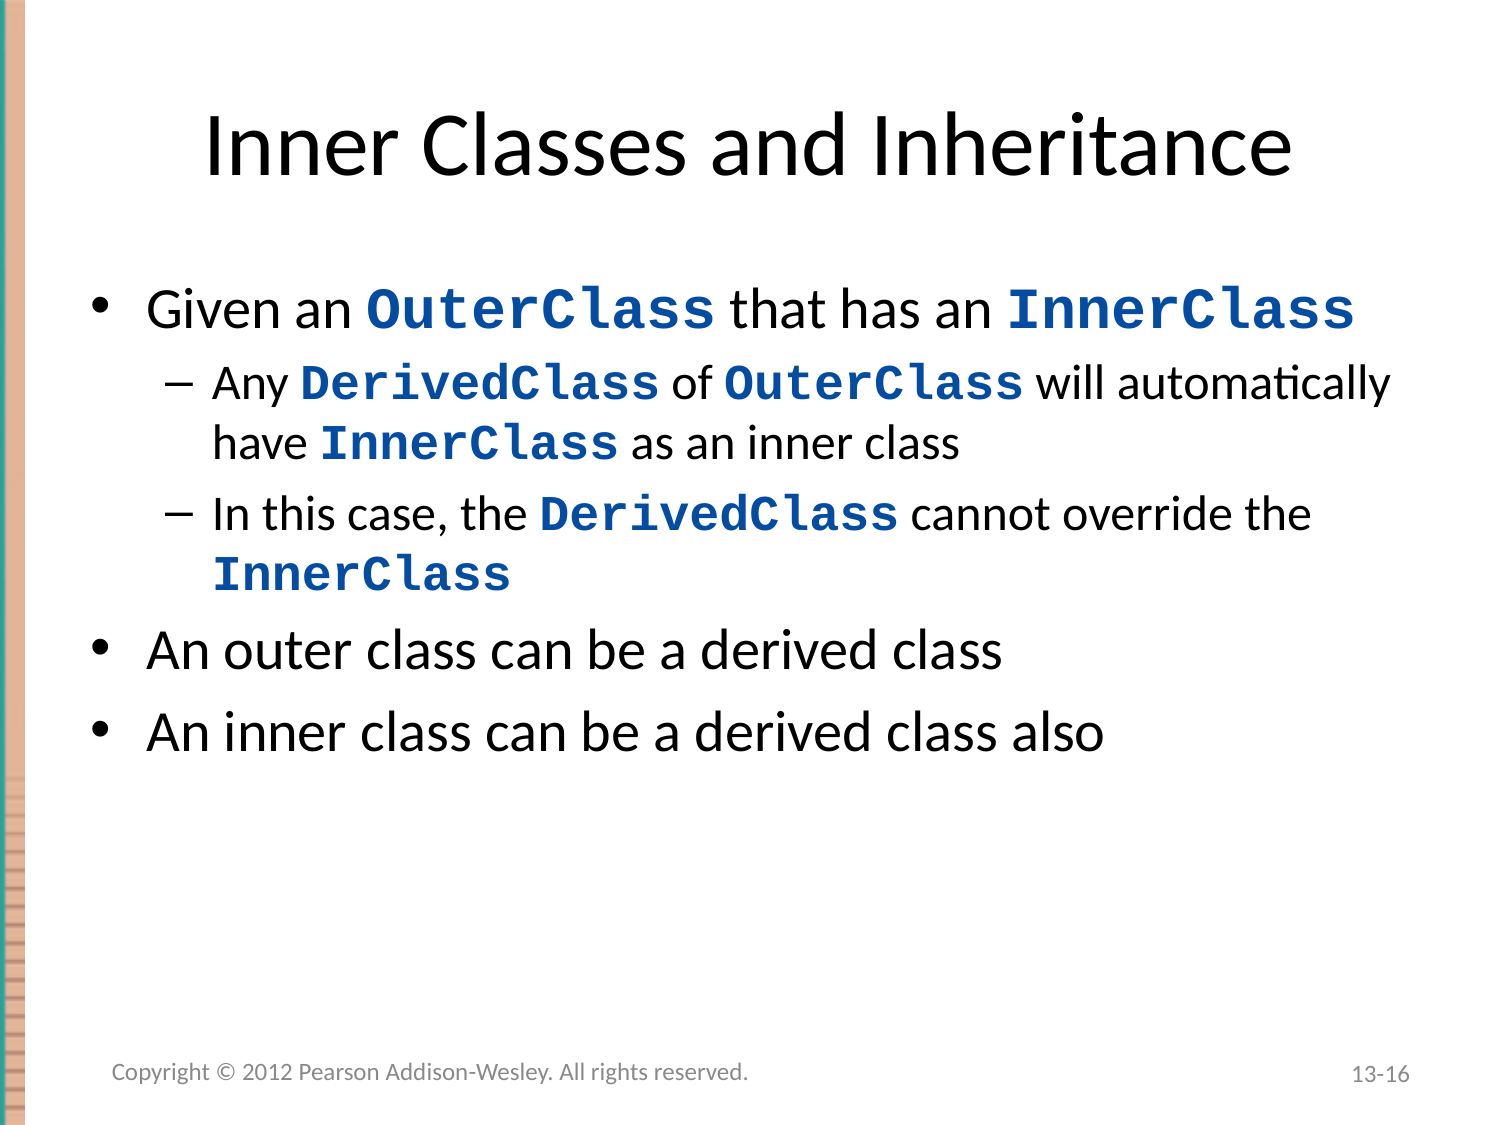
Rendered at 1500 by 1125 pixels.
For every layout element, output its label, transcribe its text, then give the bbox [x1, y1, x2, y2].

footer Copyright © 2012 Pearson Addison-Wesley. All rights reserved. [75, 1040, 788, 1100]
list Given an OuterClass that has an InnerClass Any DerivedClass of OuterClass will automatically have InnerClass as an inner class In this case, the DerivedClass cannot override the InnerClass An outer class can be a derived class An inner class can be a derived class also [74, 262, 1426, 1006]
slide_number 13-16 [1074, 1042, 1425, 1103]
picture [0, 0, 25, 1125]
title Inner Classes and Inheritance [74, 44, 1426, 233]
